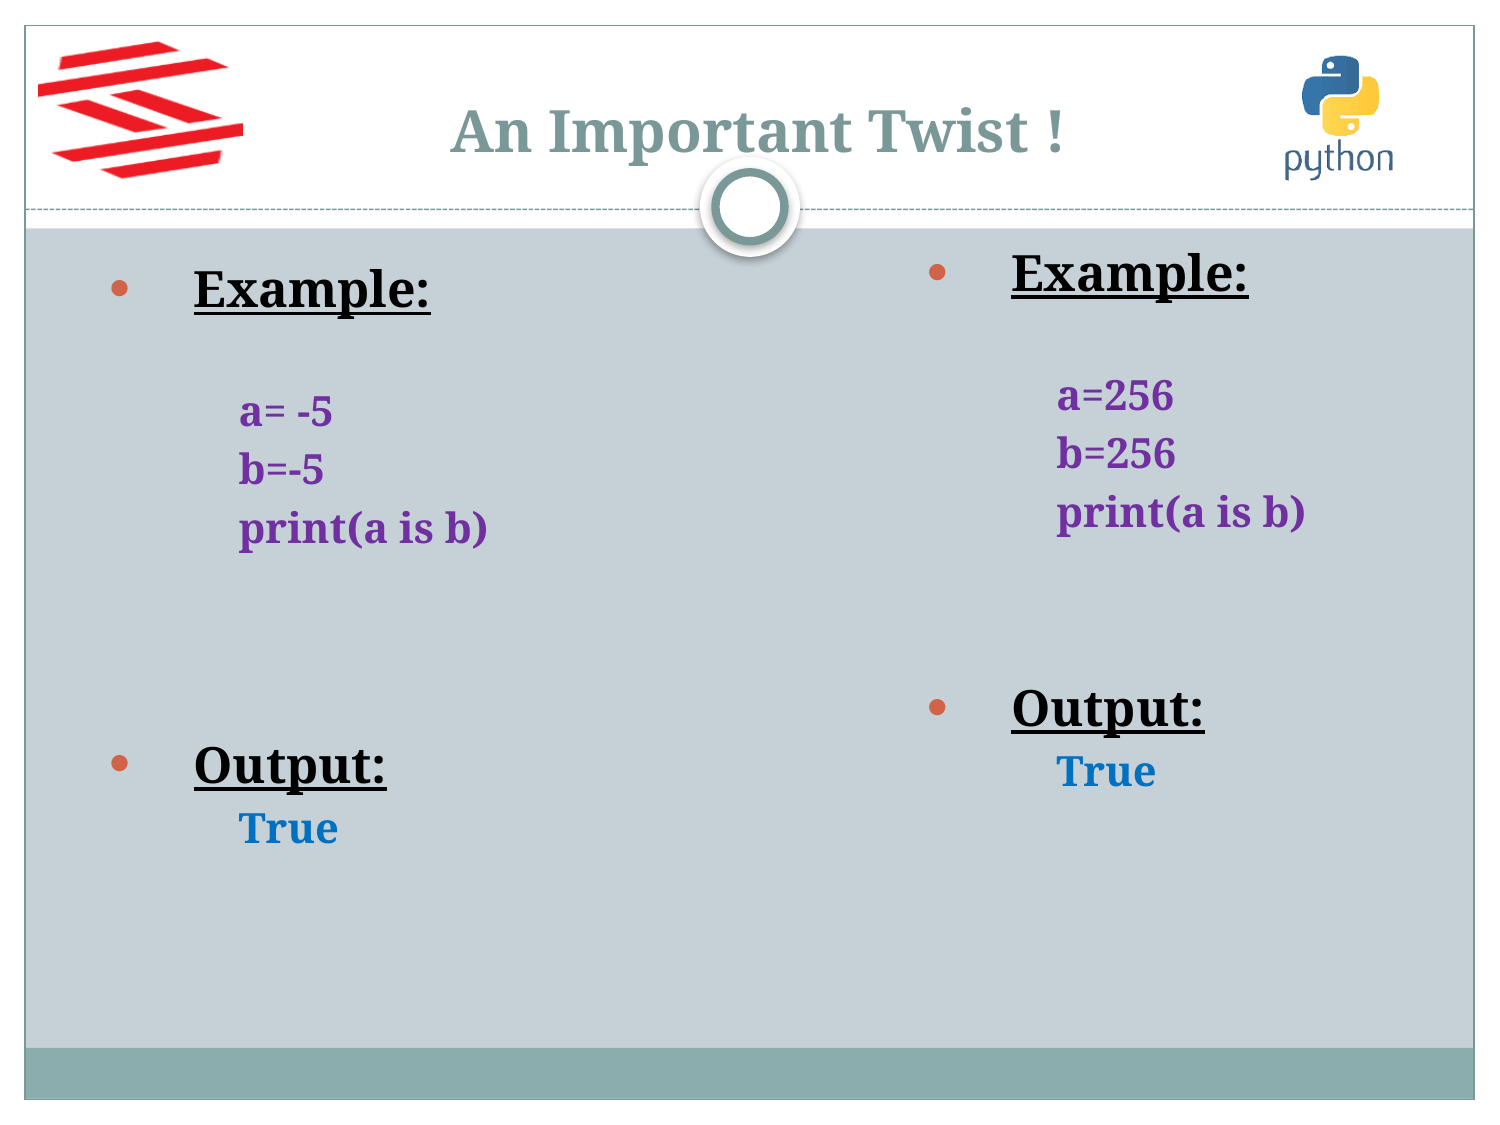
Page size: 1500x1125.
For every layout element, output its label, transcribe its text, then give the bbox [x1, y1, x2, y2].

text_box Example: a=256 b=256 print(a is b) Output: True [867, 234, 1418, 1031]
title An Important Twist ! [248, 46, 1459, 172]
picture [1206, 53, 1471, 186]
list Example: a= -5 b=-5 print(a is b) Output: True [49, 250, 1445, 1047]
picture [37, 40, 243, 185]
